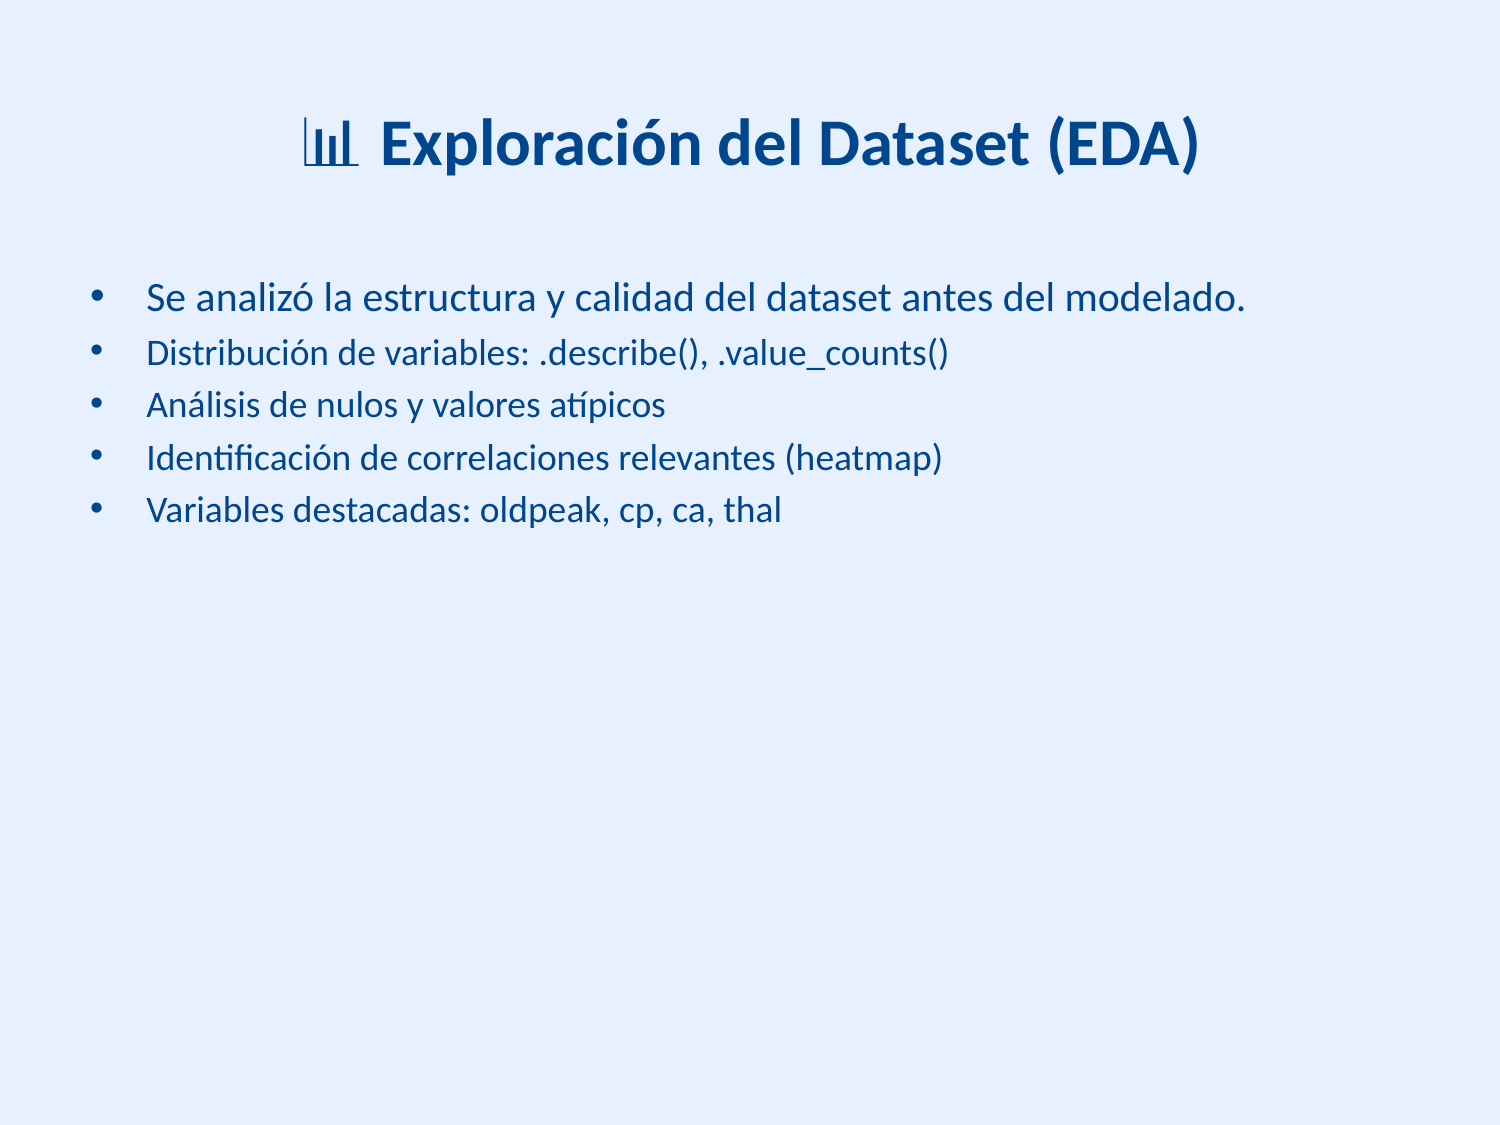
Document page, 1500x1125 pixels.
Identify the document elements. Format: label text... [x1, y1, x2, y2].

title 📊 Exploración del Dataset (EDA) [75, 45, 1425, 233]
list Se analizó la estructura y calidad del dataset antes del modelado. Distribución de variables: .describe(), .value_counts() Análisis de nulos y valores atípicos Identificación de correlaciones relevantes (heatmap) Variables destacadas: oldpeak, cp, ca, thal [75, 262, 1425, 1005]
